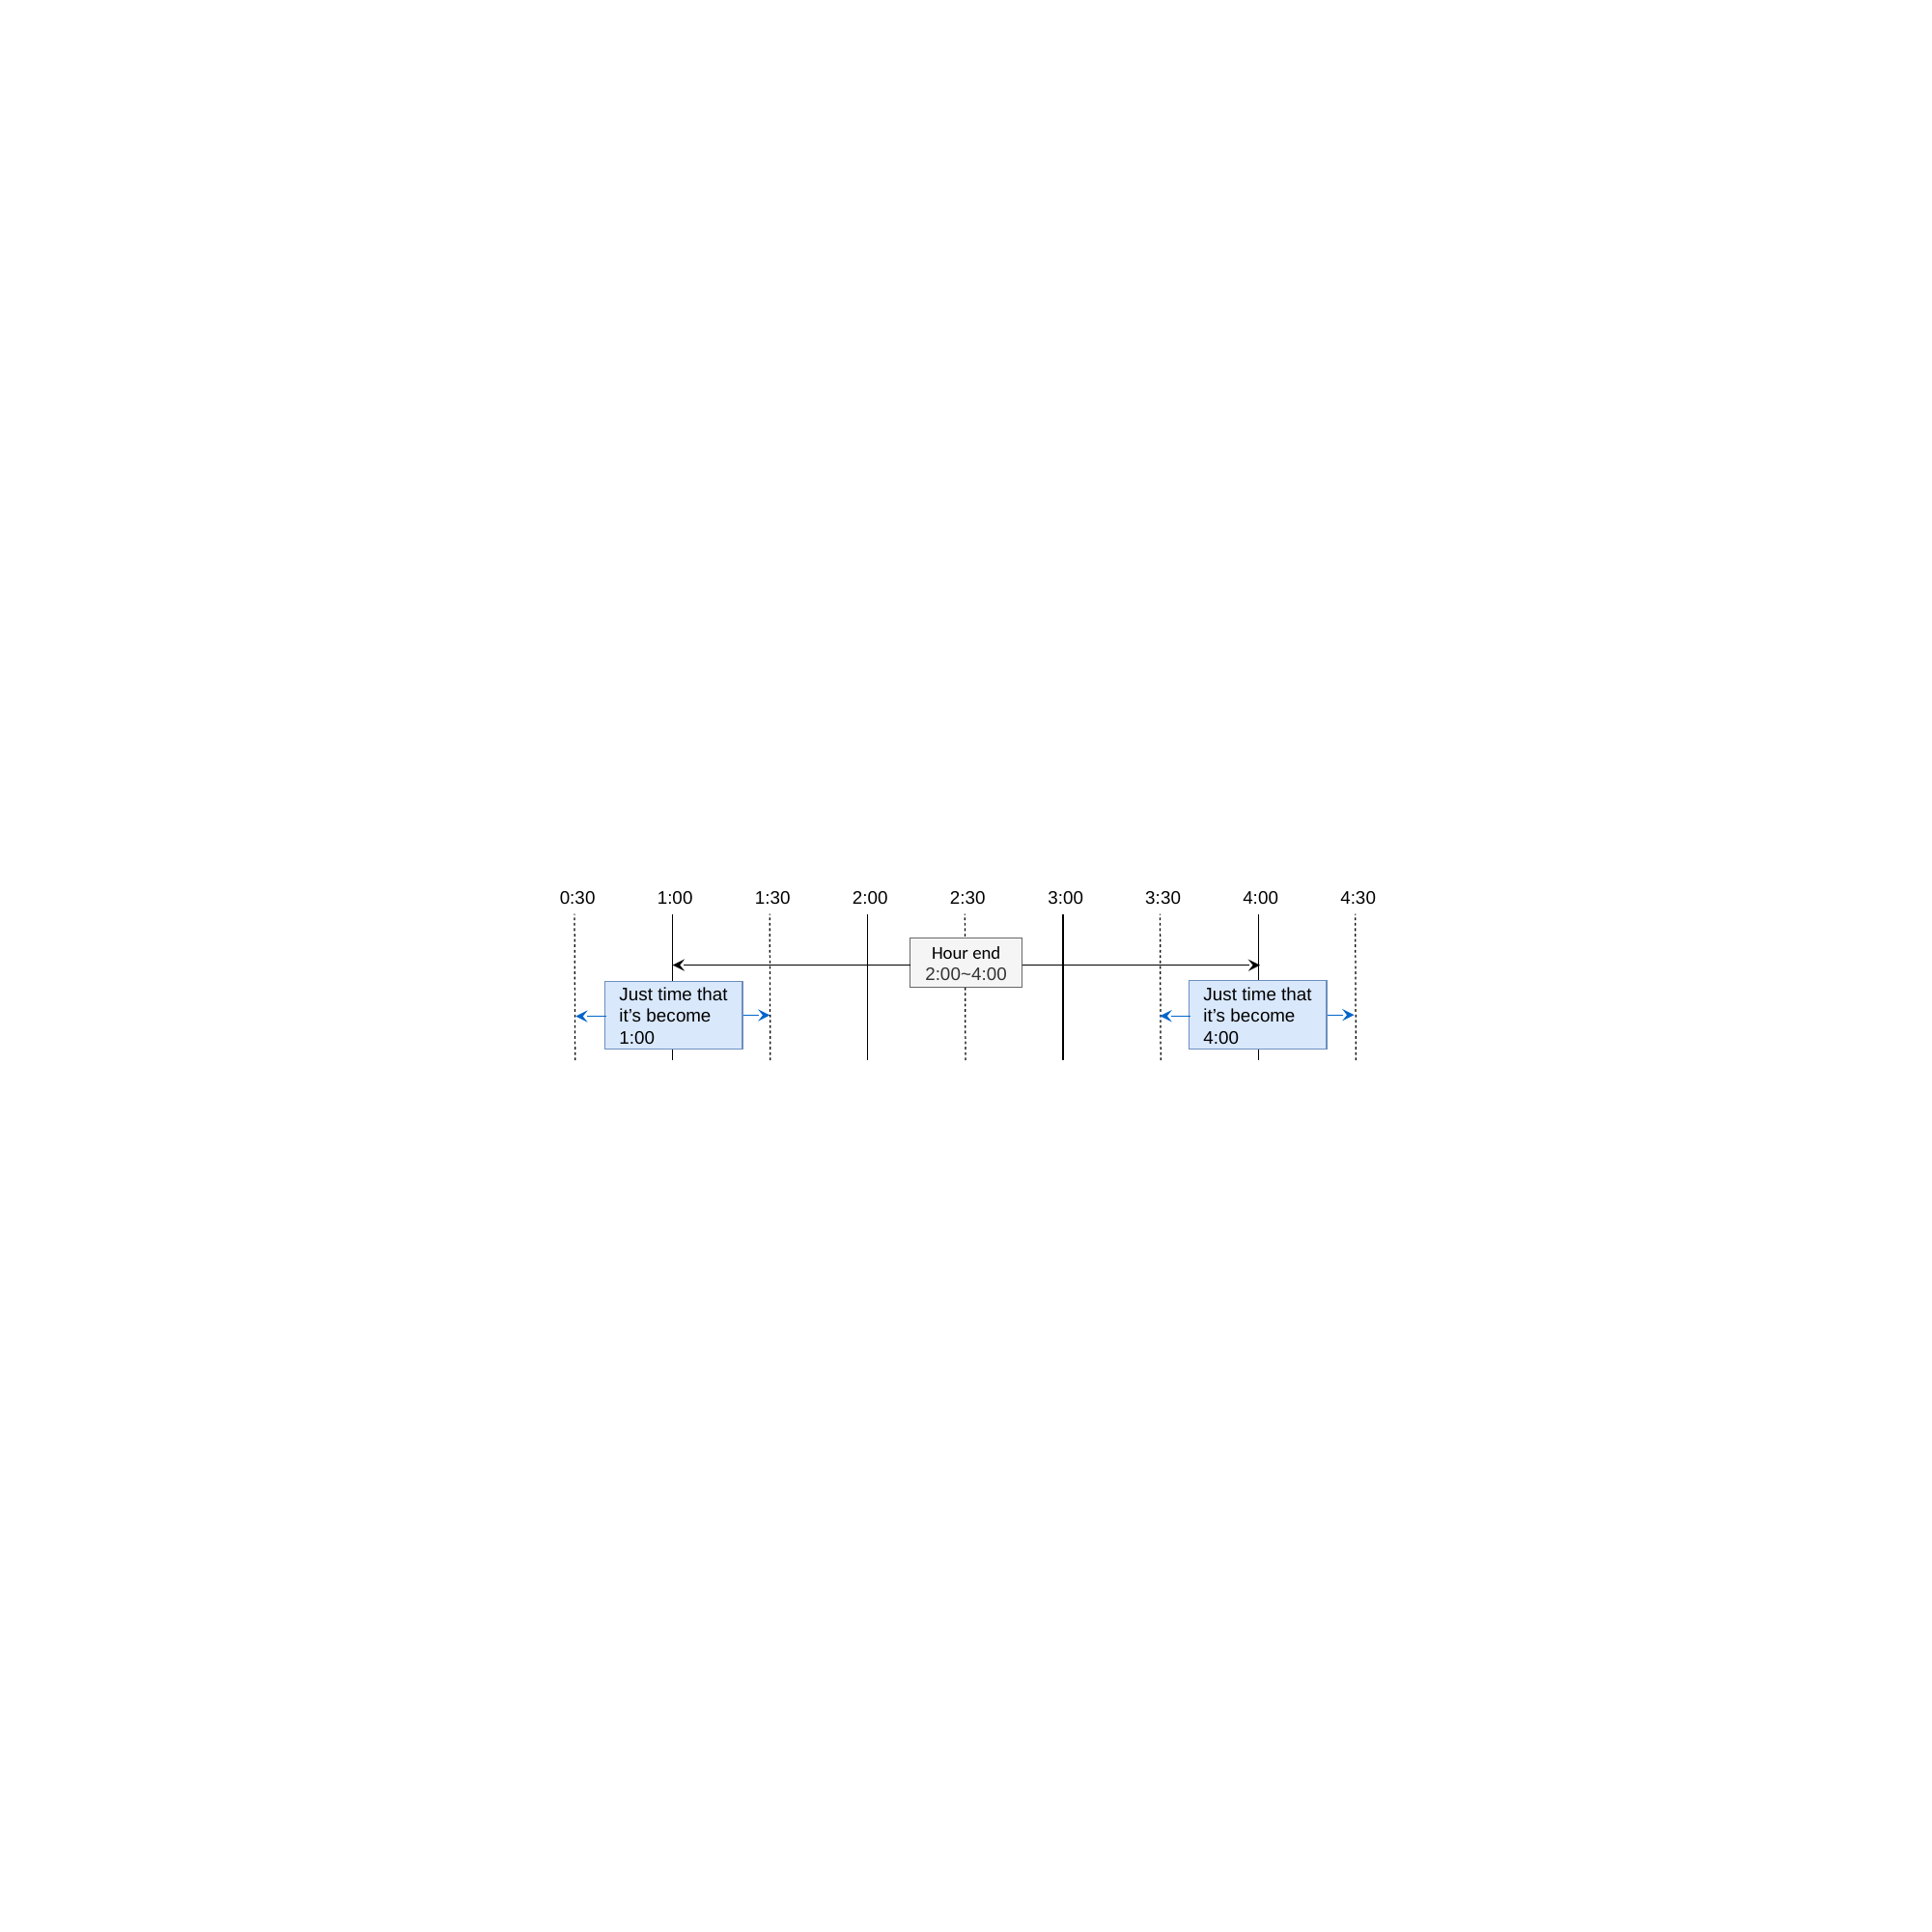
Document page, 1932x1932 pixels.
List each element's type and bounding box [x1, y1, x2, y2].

text_box [538, 877, 1393, 1061]
